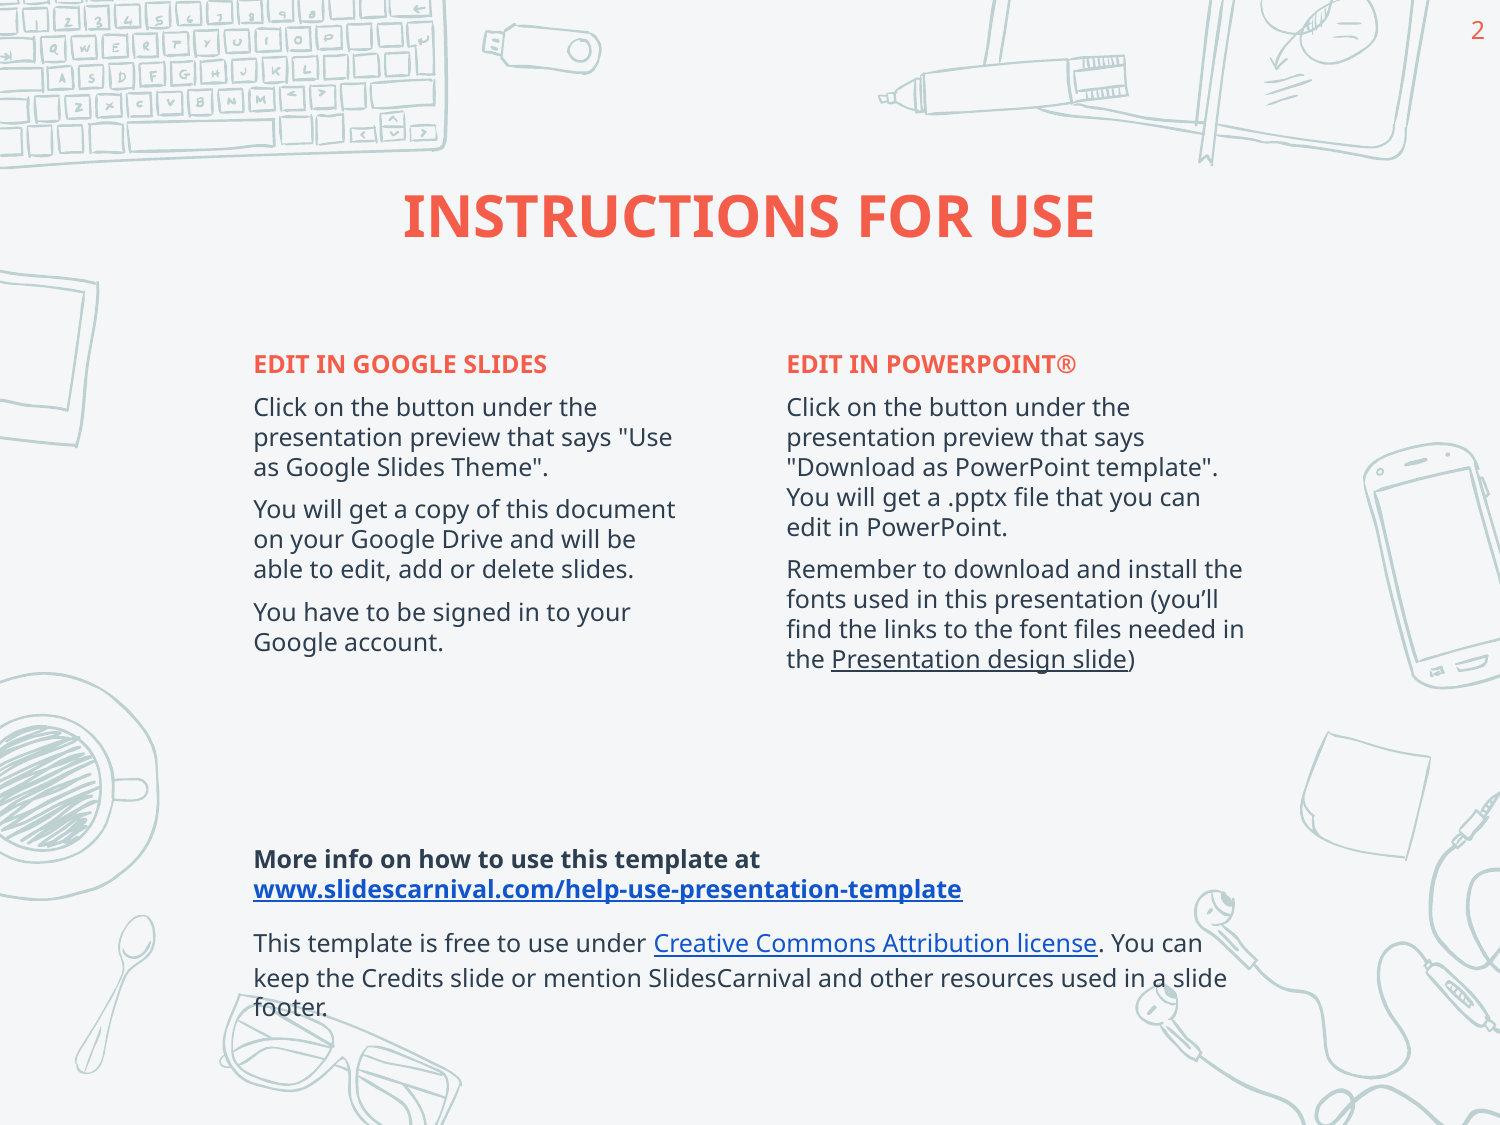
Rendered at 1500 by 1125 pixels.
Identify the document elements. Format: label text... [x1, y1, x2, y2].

title INSTRUCTIONS FOR USE [185, 136, 1315, 264]
text_box EDIT IN GOOGLE SLIDES Click on the button under the presentation preview that says "Use as Google Slides Theme". You will get a copy of this document on your Google Drive and will be able to edit, add or delete slides. You have to be signed in to your Google account. [238, 333, 708, 696]
text_box More info on how to use this template at www.slidescarnival.com/help-use-presentation-template This template is free to use under Creative Commons Attribution license. You can keep the Credits slide or mention SlidesCarnival and other resources used in a slide footer. [238, 828, 1262, 964]
slide_number 2 [1435, 0, 1500, 71]
text_box EDIT IN POWERPOINT® Click on the button under the presentation preview that says "Download as PowerPoint template". You will get a .pptx file that you can edit in PowerPoint. Remember to download and install the fonts used in this presentation (you’ll find the links to the font files needed in the Presentation design slide) [771, 333, 1262, 696]
